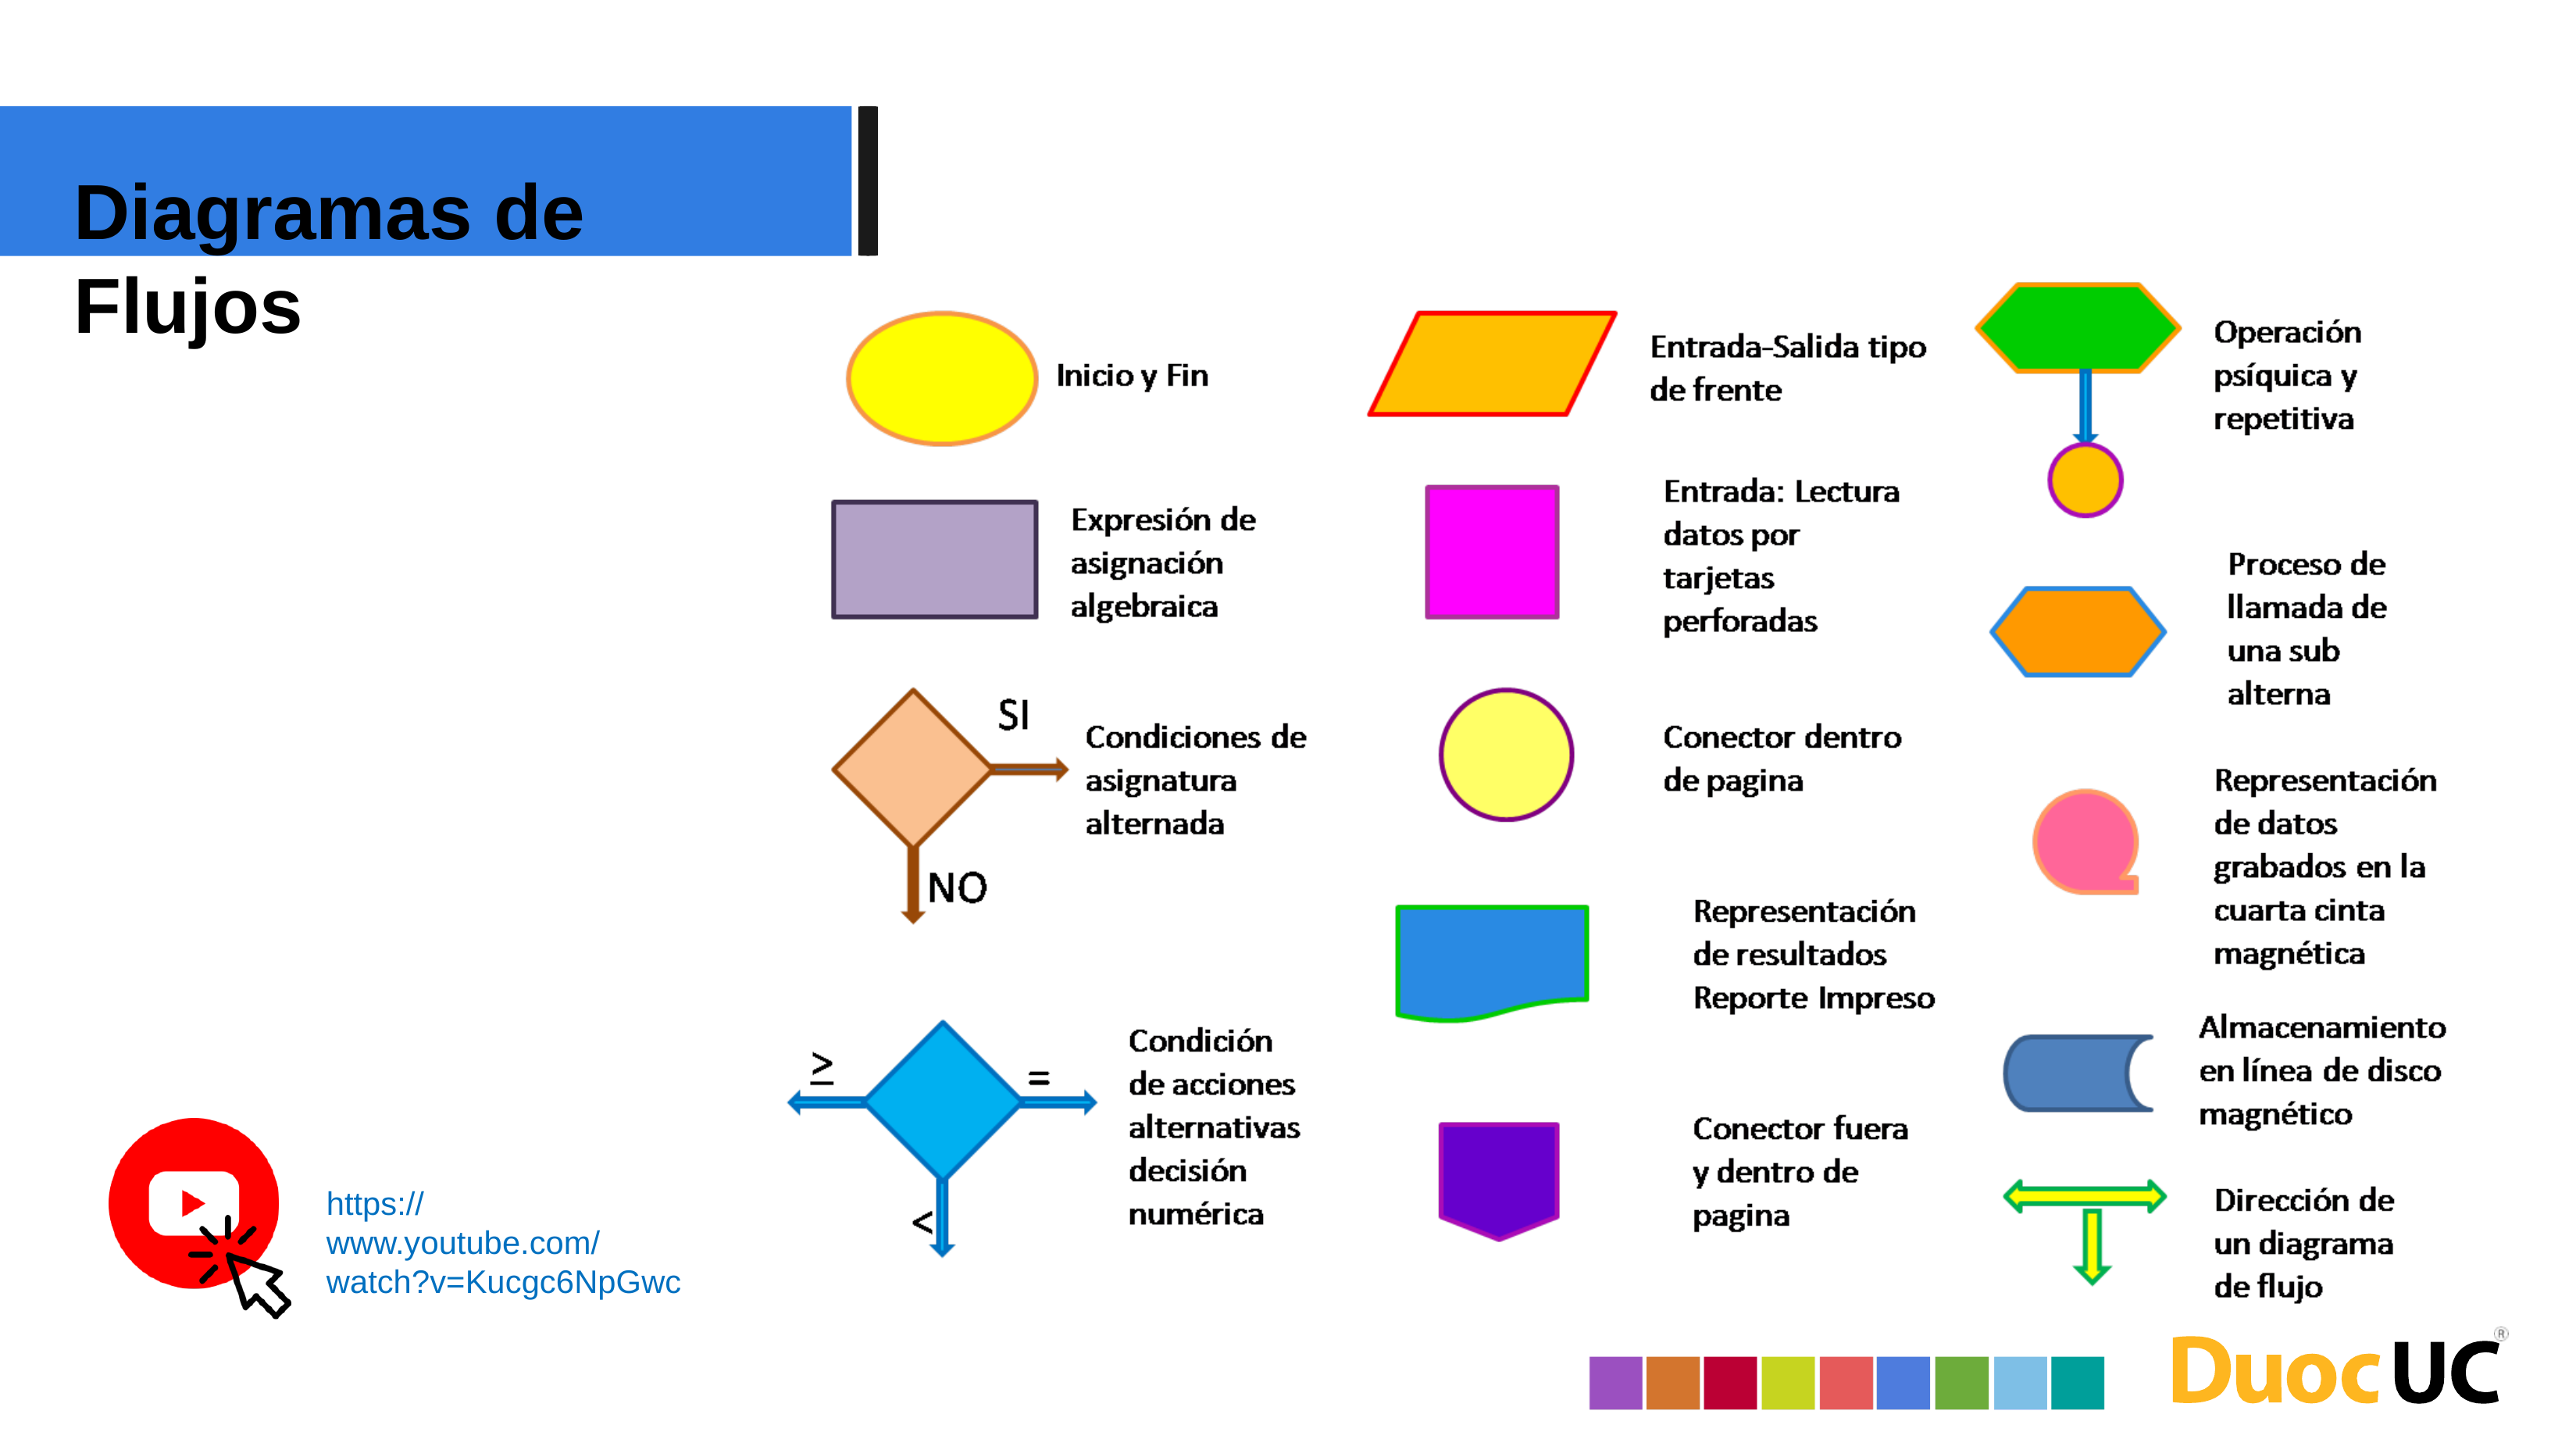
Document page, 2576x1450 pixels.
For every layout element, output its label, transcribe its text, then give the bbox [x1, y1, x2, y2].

text_box https://www.youtube.com/watch?v=Kucgc6NpGwc [314, 1177, 703, 1306]
picture [1579, 1327, 2121, 1434]
picture [780, 281, 2500, 1320]
list Diagramas de Flujos [73, 161, 751, 351]
picture [109, 1118, 291, 1320]
picture [2494, 1327, 2509, 1341]
